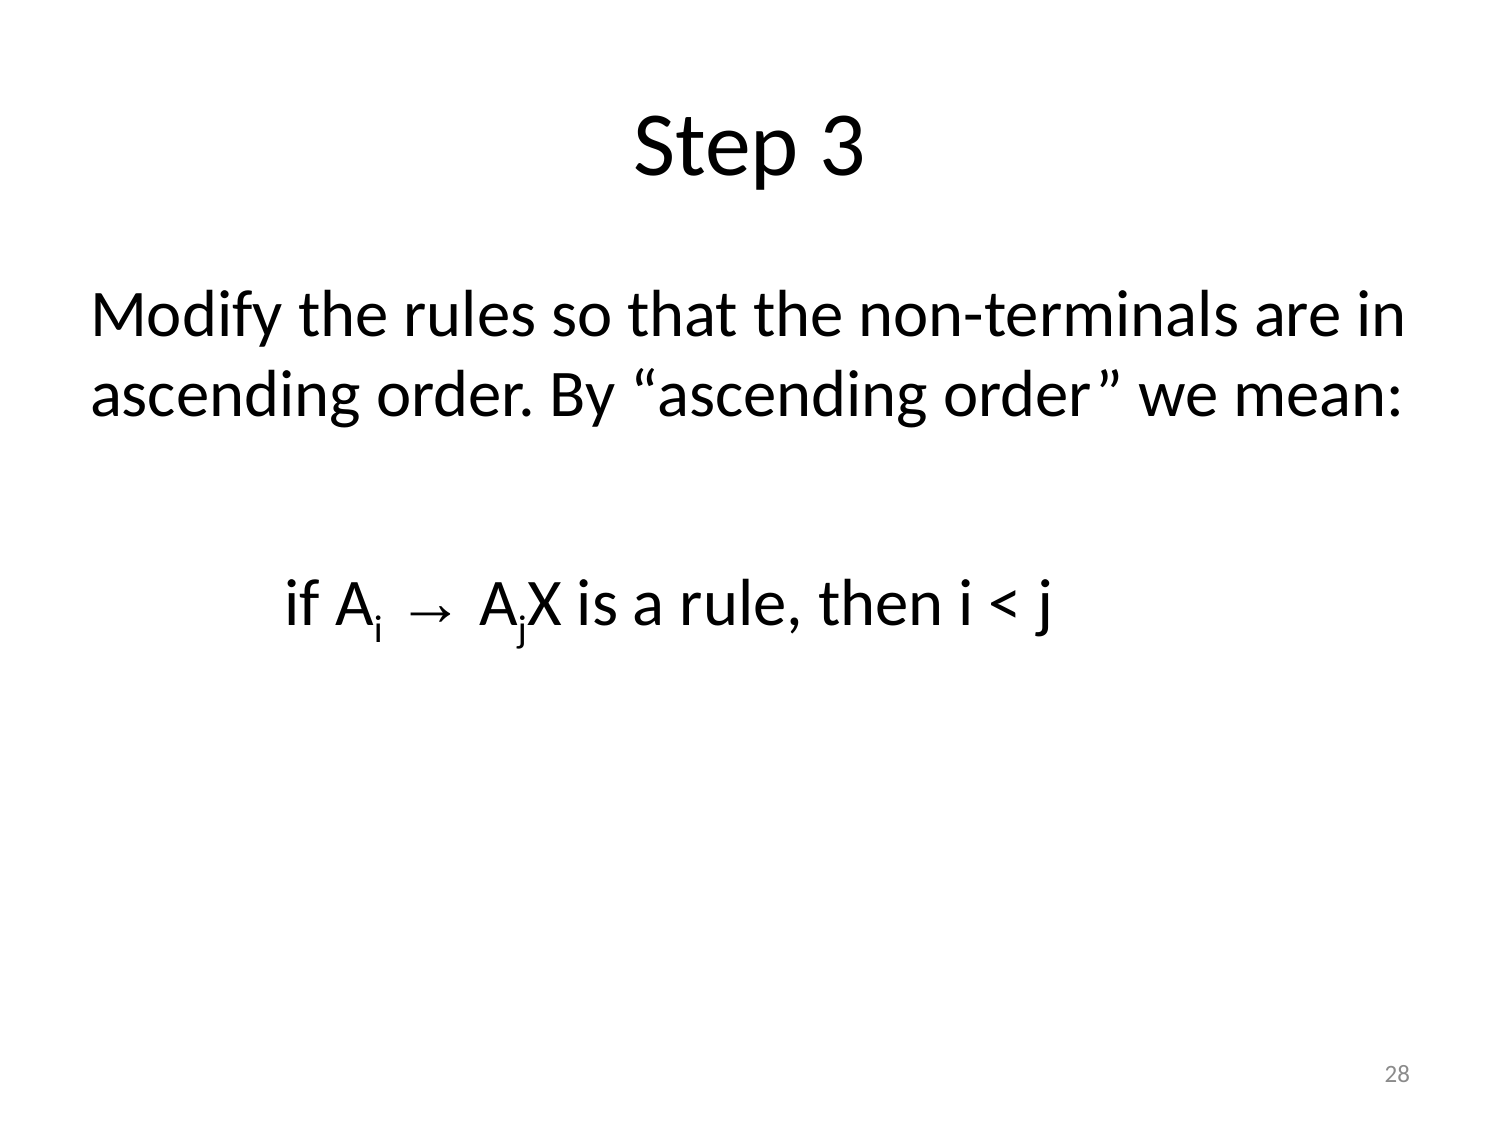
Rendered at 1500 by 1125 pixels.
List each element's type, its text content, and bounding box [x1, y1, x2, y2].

list Modify the rules so that the non-terminals are in ascending order. By “ascending order” we mean: [75, 262, 1425, 534]
text_box if Ai → AjX is a rule, then i < j [270, 551, 1069, 658]
title Step 3 [75, 45, 1425, 233]
slide_number 28 [1074, 1042, 1425, 1103]
